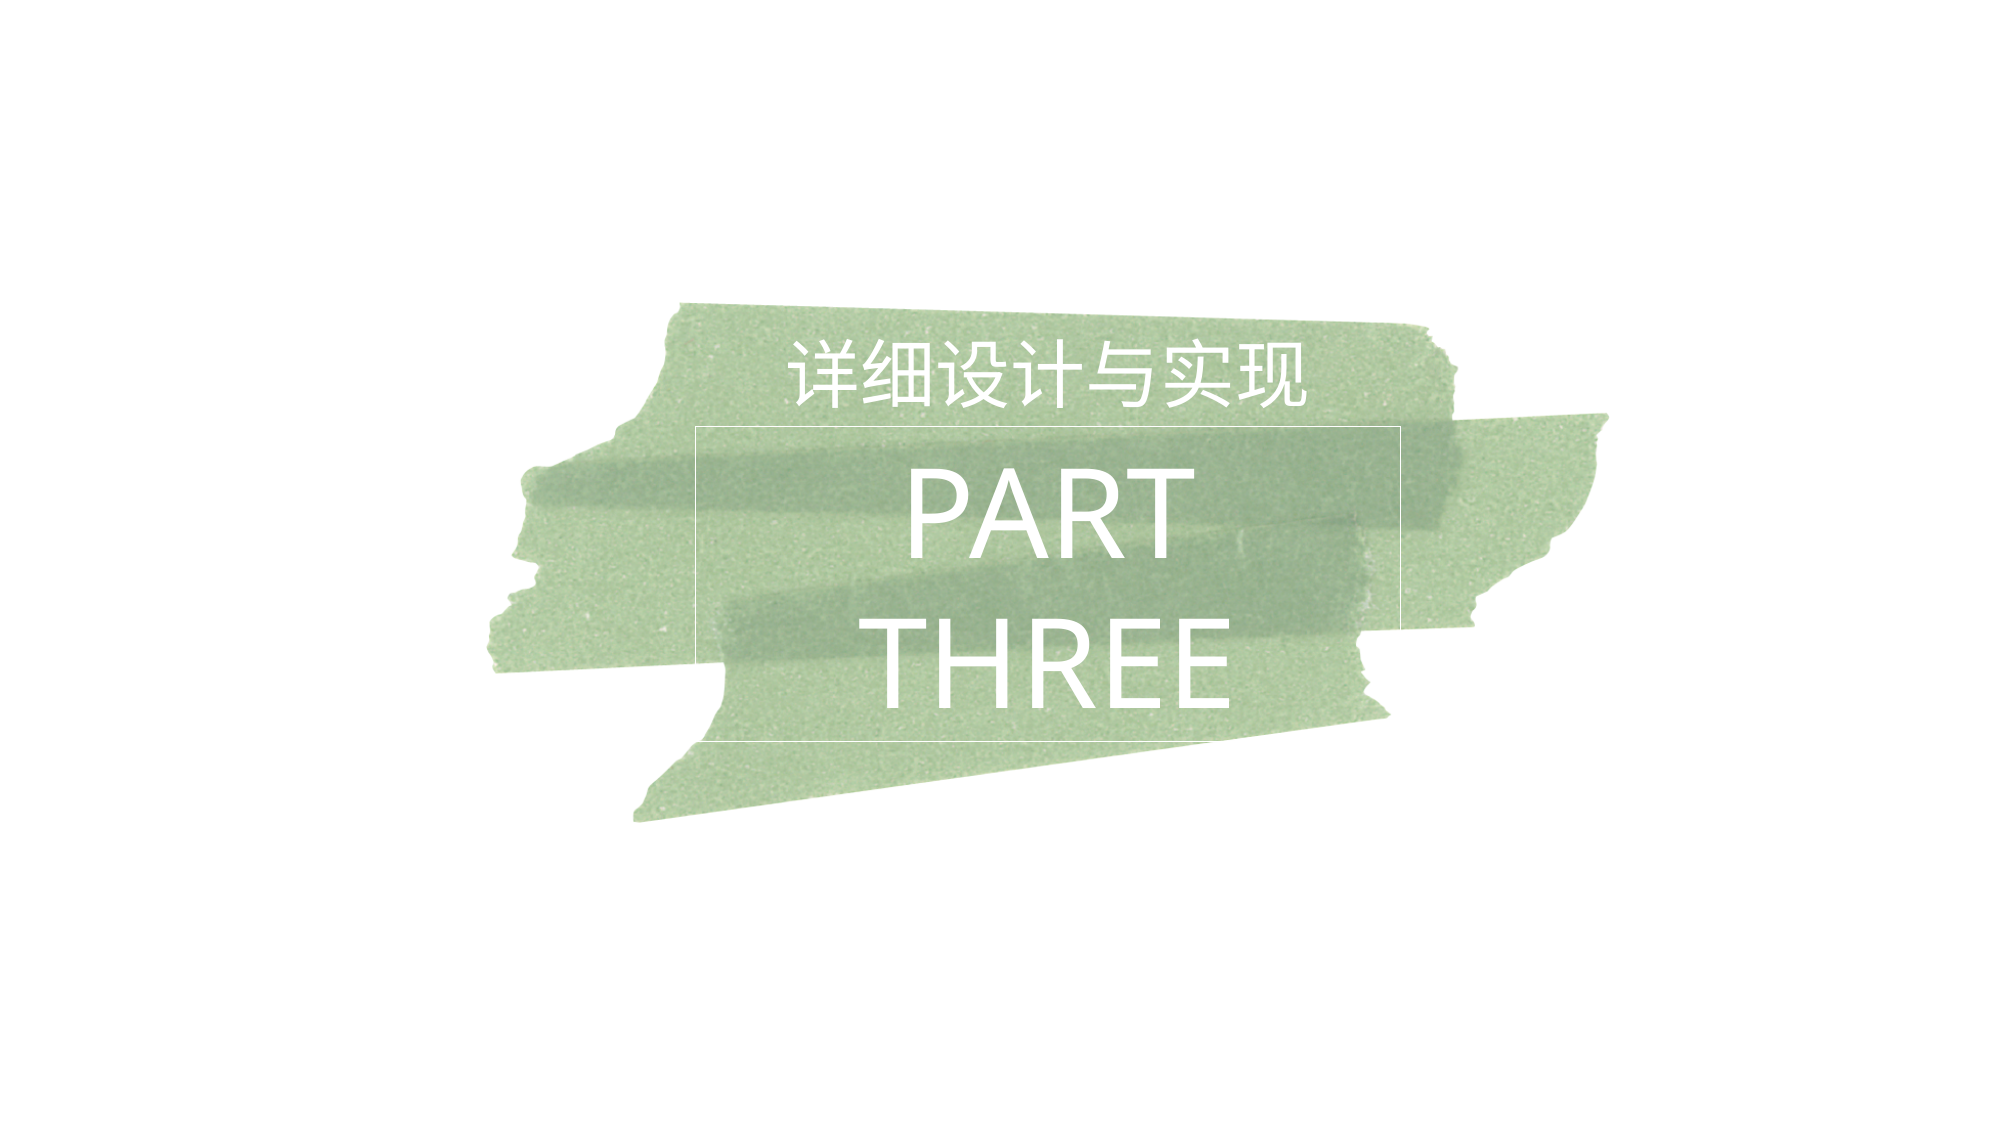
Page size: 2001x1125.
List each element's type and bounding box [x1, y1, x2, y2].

picture [484, 300, 1612, 825]
